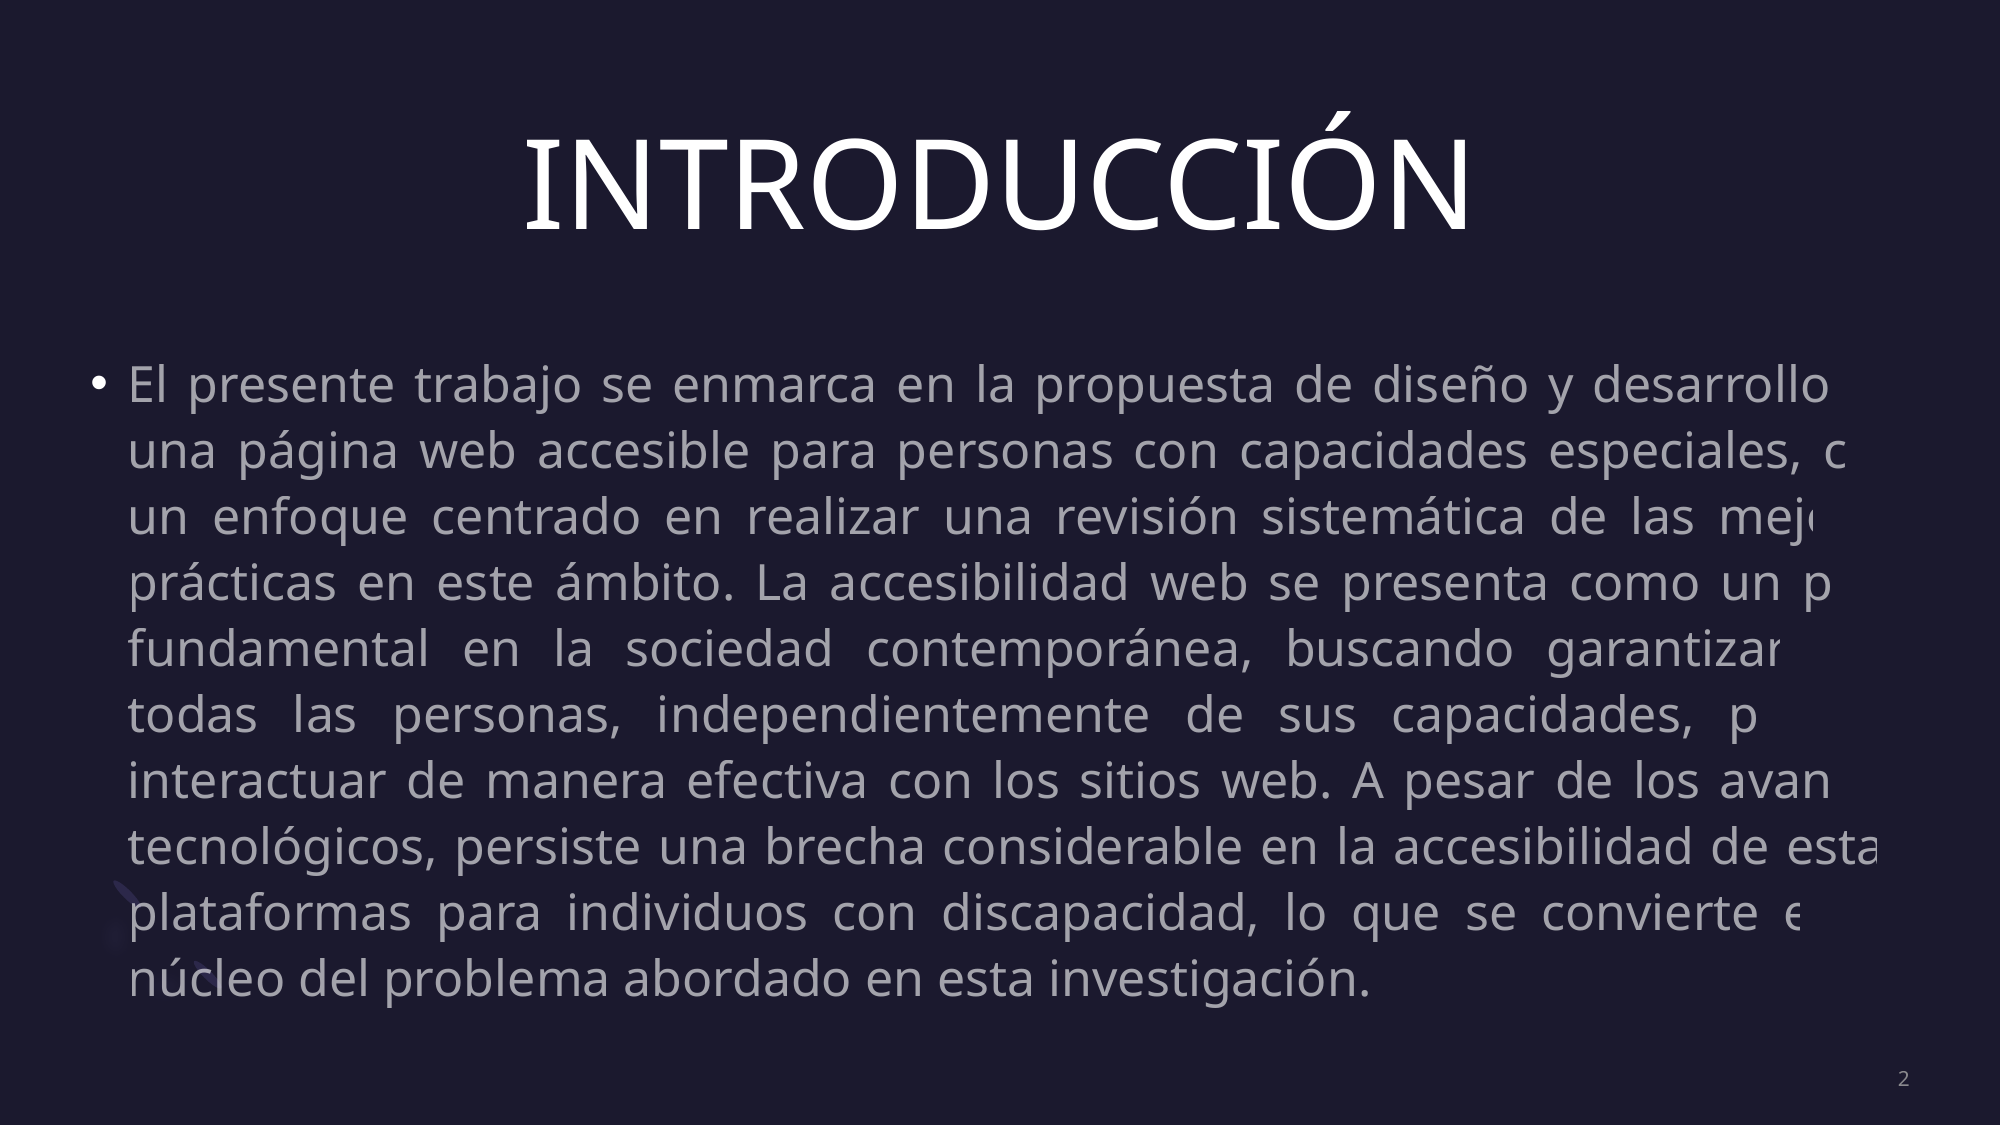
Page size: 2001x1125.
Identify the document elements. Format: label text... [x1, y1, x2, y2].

list El presente trabajo se enmarca en la propuesta de diseño y desarrollo de una página web accesible para personas con capacidades especiales, con un enfoque centrado en realizar una revisión sistemática de las mejores prácticas en este ámbito. La accesibilidad web se presenta como un pilar fundamental en la sociedad contemporánea, buscando garantizar que todas las personas, independientemente de sus capacidades, puedan interactuar de manera efectiva con los sitios web. A pesar de los avances tecnológicos, persiste una brecha considerable en la accesibilidad de estas plataformas para individuos con discapacidad, lo que se convierte en el núcleo del problema abordado en esta investigación. [90, 346, 1910, 956]
slide_number 2 [1632, 1067, 1910, 1093]
title INTRODUCCIÓN [90, 121, 1910, 236]
